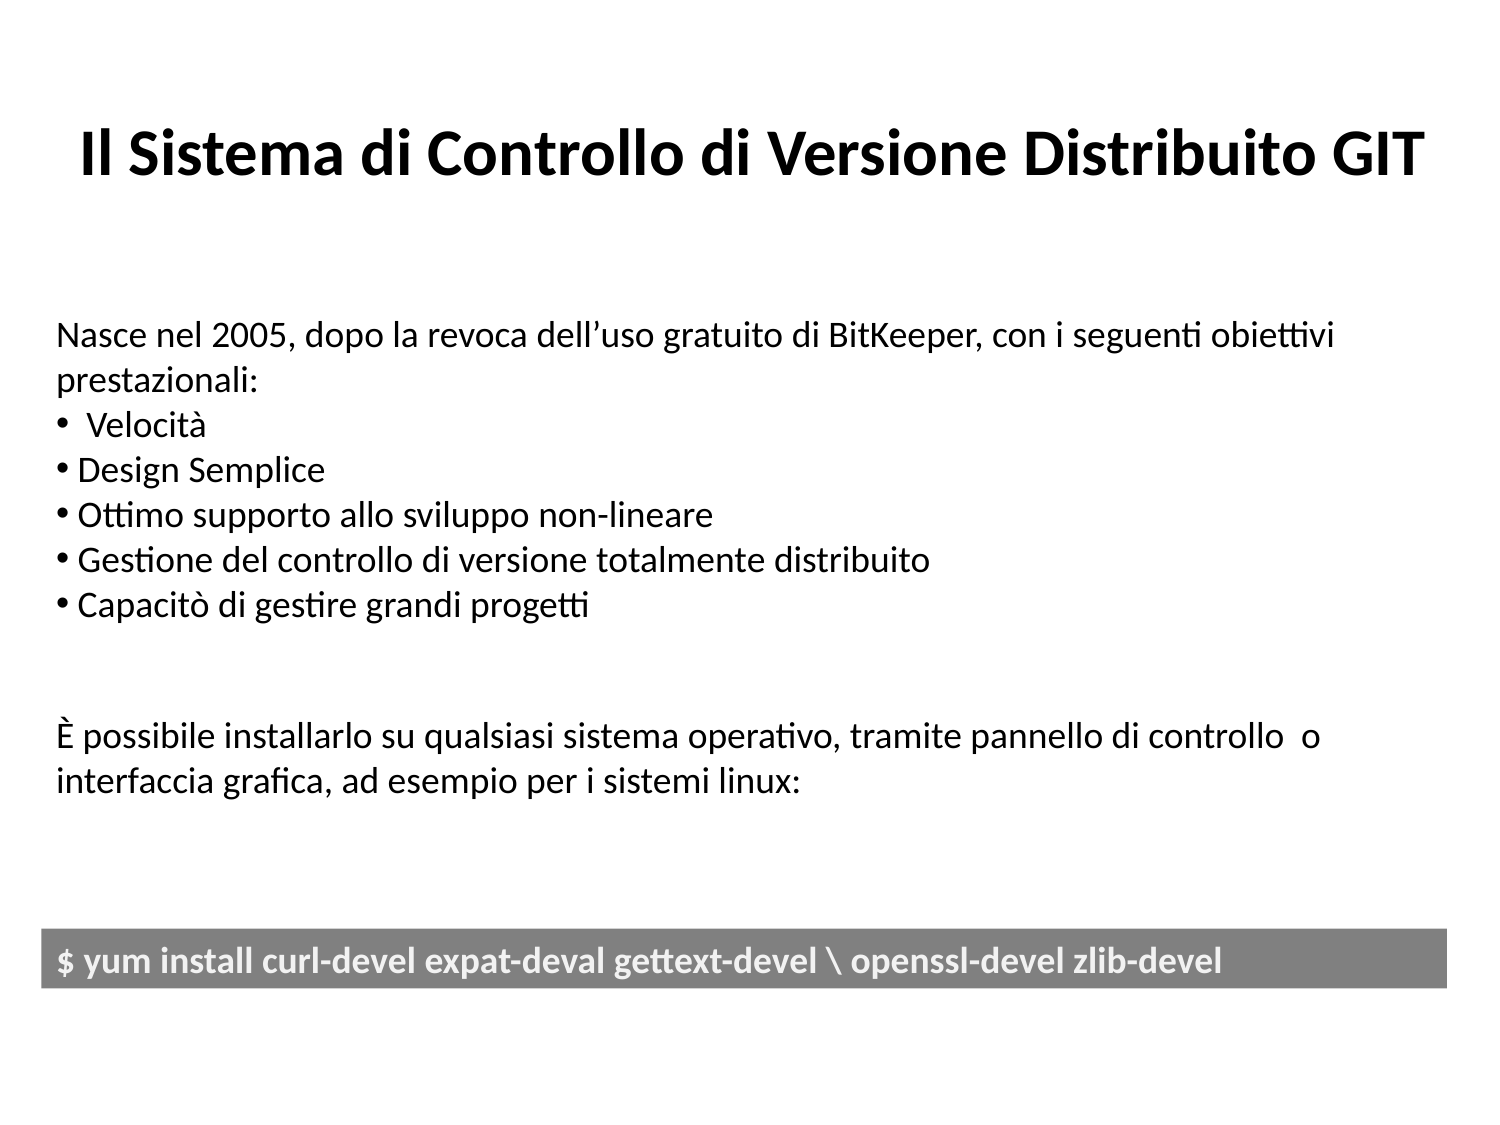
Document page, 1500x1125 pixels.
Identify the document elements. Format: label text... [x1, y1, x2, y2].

text_box $ yum install curl-devel expat-deval gettext-devel \ openssl-devel zlib-devel [41, 928, 1447, 989]
text_box Il Sistema di Controllo di Versione Distribuito GIT [64, 101, 1459, 197]
text_box Nasce nel 2005, dopo la revoca dell’uso gratuito di BitKeeper, con i seguenti obiettivi prestazionali: Velocità Design Semplice Ottimo supporto allo sviluppo non-lineare Gestione del controllo di versione totalmente distribuito Capacitò di gestire grandi progetti [41, 302, 1459, 678]
text_box È possibile installarlo su qualsiasi sistema operativo, tramite pannello di controllo o interfaccia grafica, ad esempio per i sistemi linux: [41, 704, 1459, 809]
